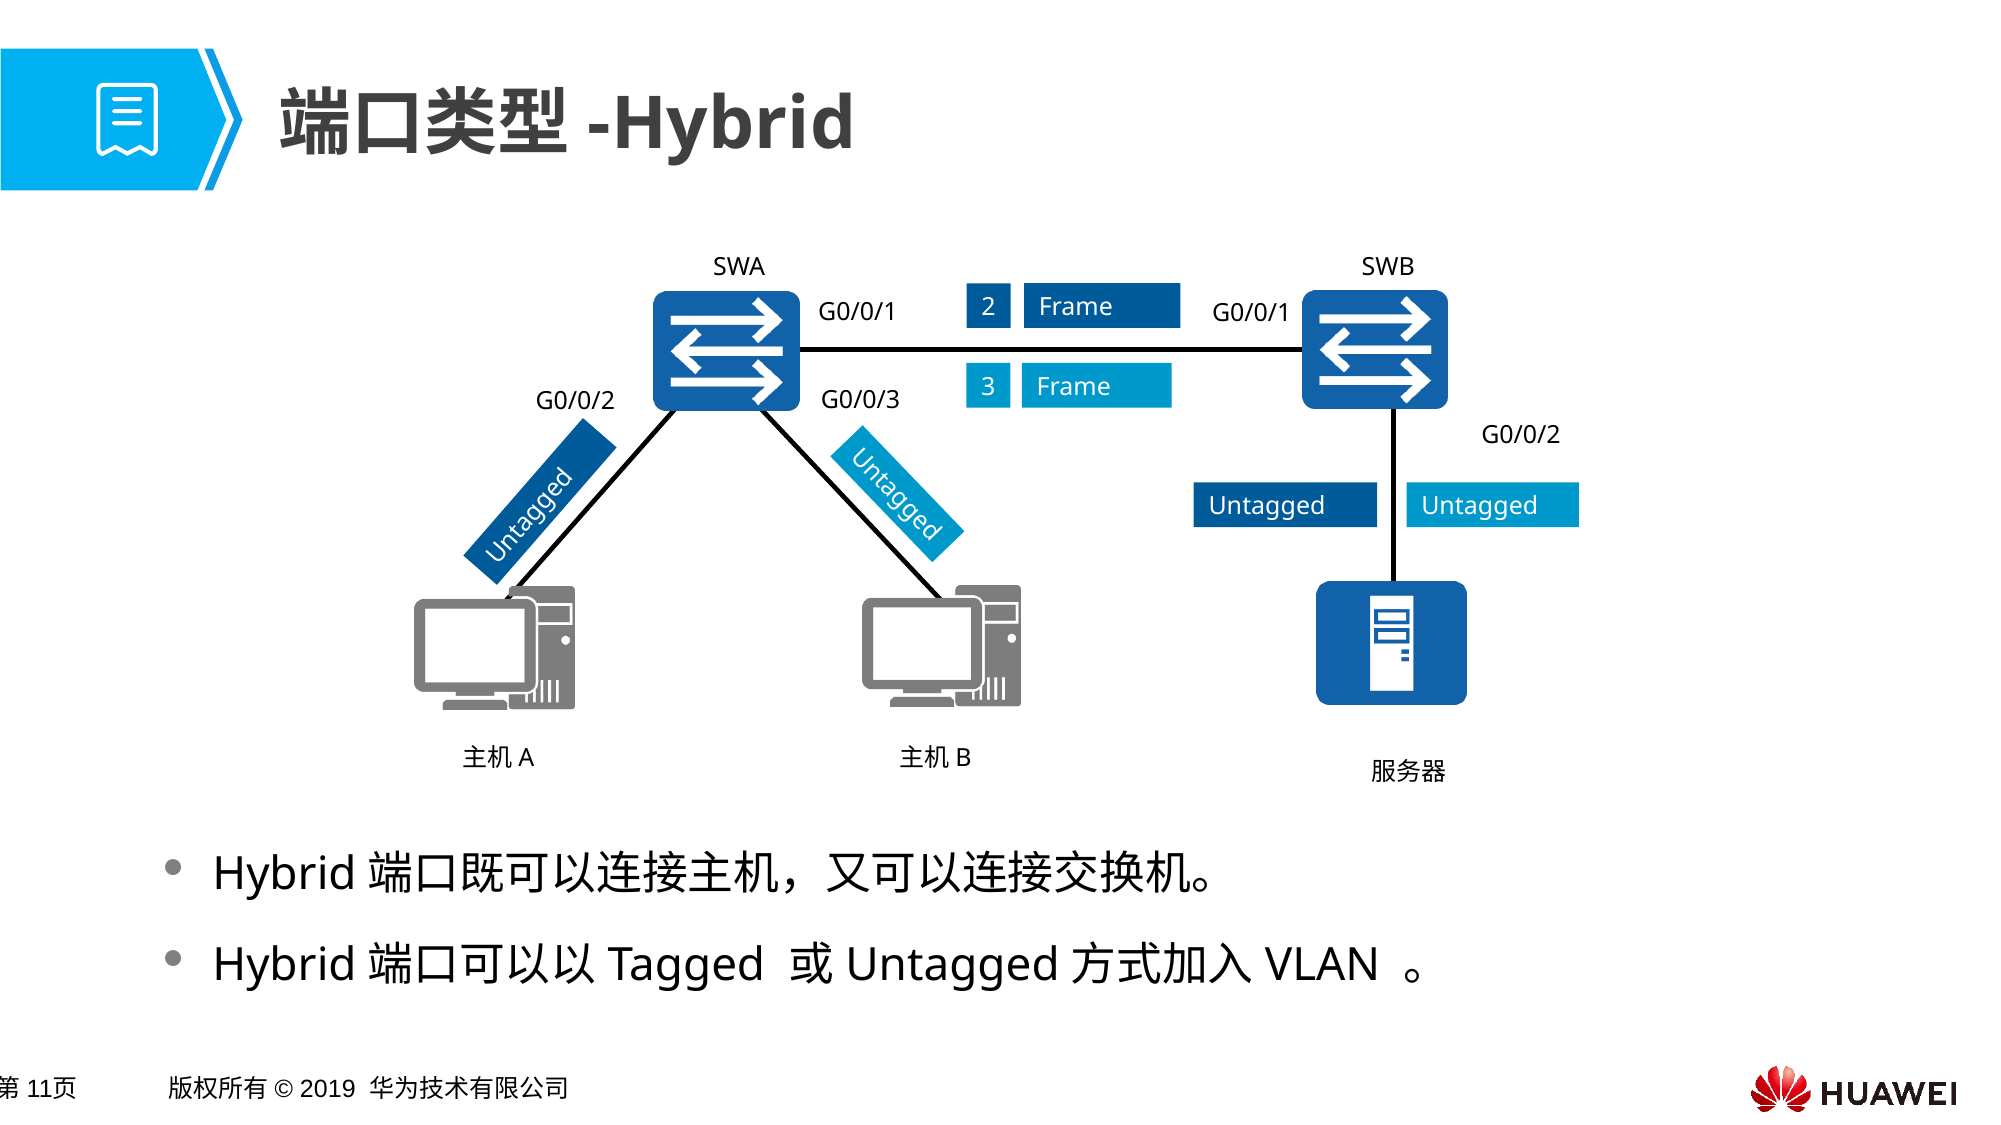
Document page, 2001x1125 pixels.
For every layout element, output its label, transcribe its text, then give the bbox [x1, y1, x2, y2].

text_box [414, 243, 1586, 799]
picture [1751, 1066, 1956, 1112]
title 端口类型-Hybrid [261, 67, 1875, 173]
list Hybrid端口既可以连接主机，又可以连接交换机。 Hybrid端口可以以Tagged 或Untagged方式加入VLAN 。 [149, 201, 1883, 971]
